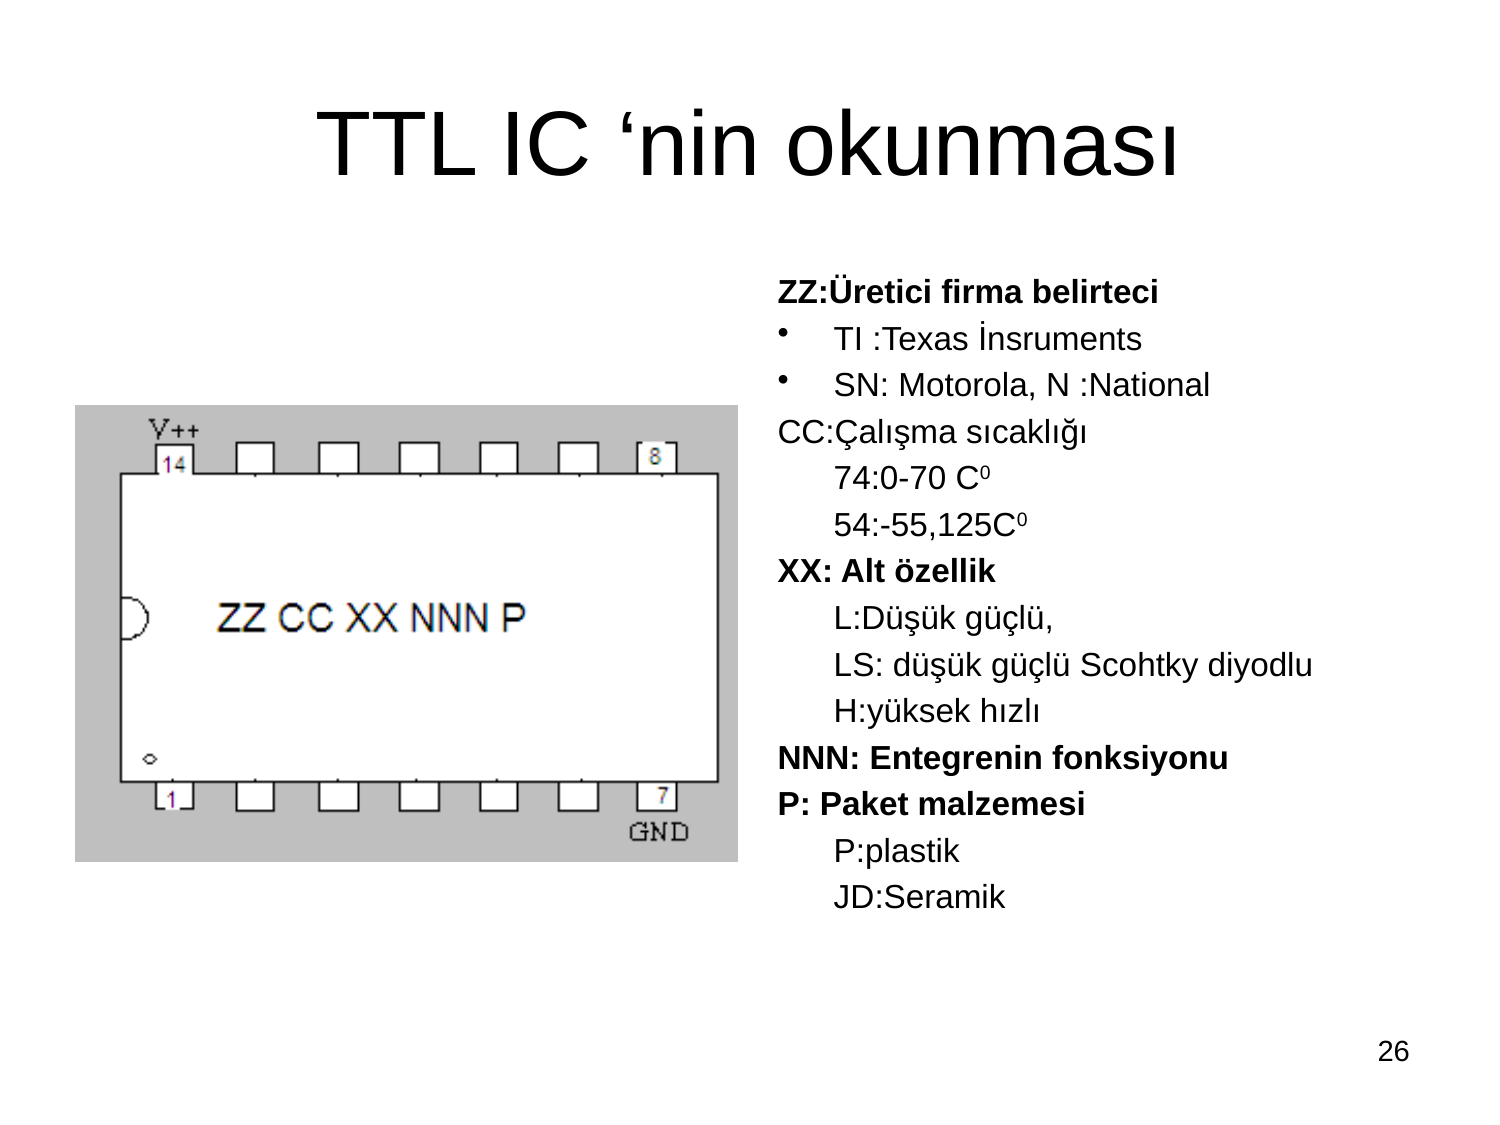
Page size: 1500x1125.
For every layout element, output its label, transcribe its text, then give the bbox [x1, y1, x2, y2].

list ZZ:Üretici firma belirteci TI :Texas İnsruments SN: Motorola, N :National CC:Çalışma sıcaklığı 74:0-70 C0 54:-55,125C0 XX: Alt özellik L:Düşük güçlü, LS: düşük güçlü Scohtky diyodlu H:yüksek hızlı NNN: Entegrenin fonksiyonu P: Paket malzemesi P:plastik JD:Seramik [762, 262, 1426, 1006]
slide_number 26 [1074, 1024, 1426, 1103]
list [74, 405, 738, 862]
title TTL IC ‘nin okunması [74, 44, 1426, 233]
